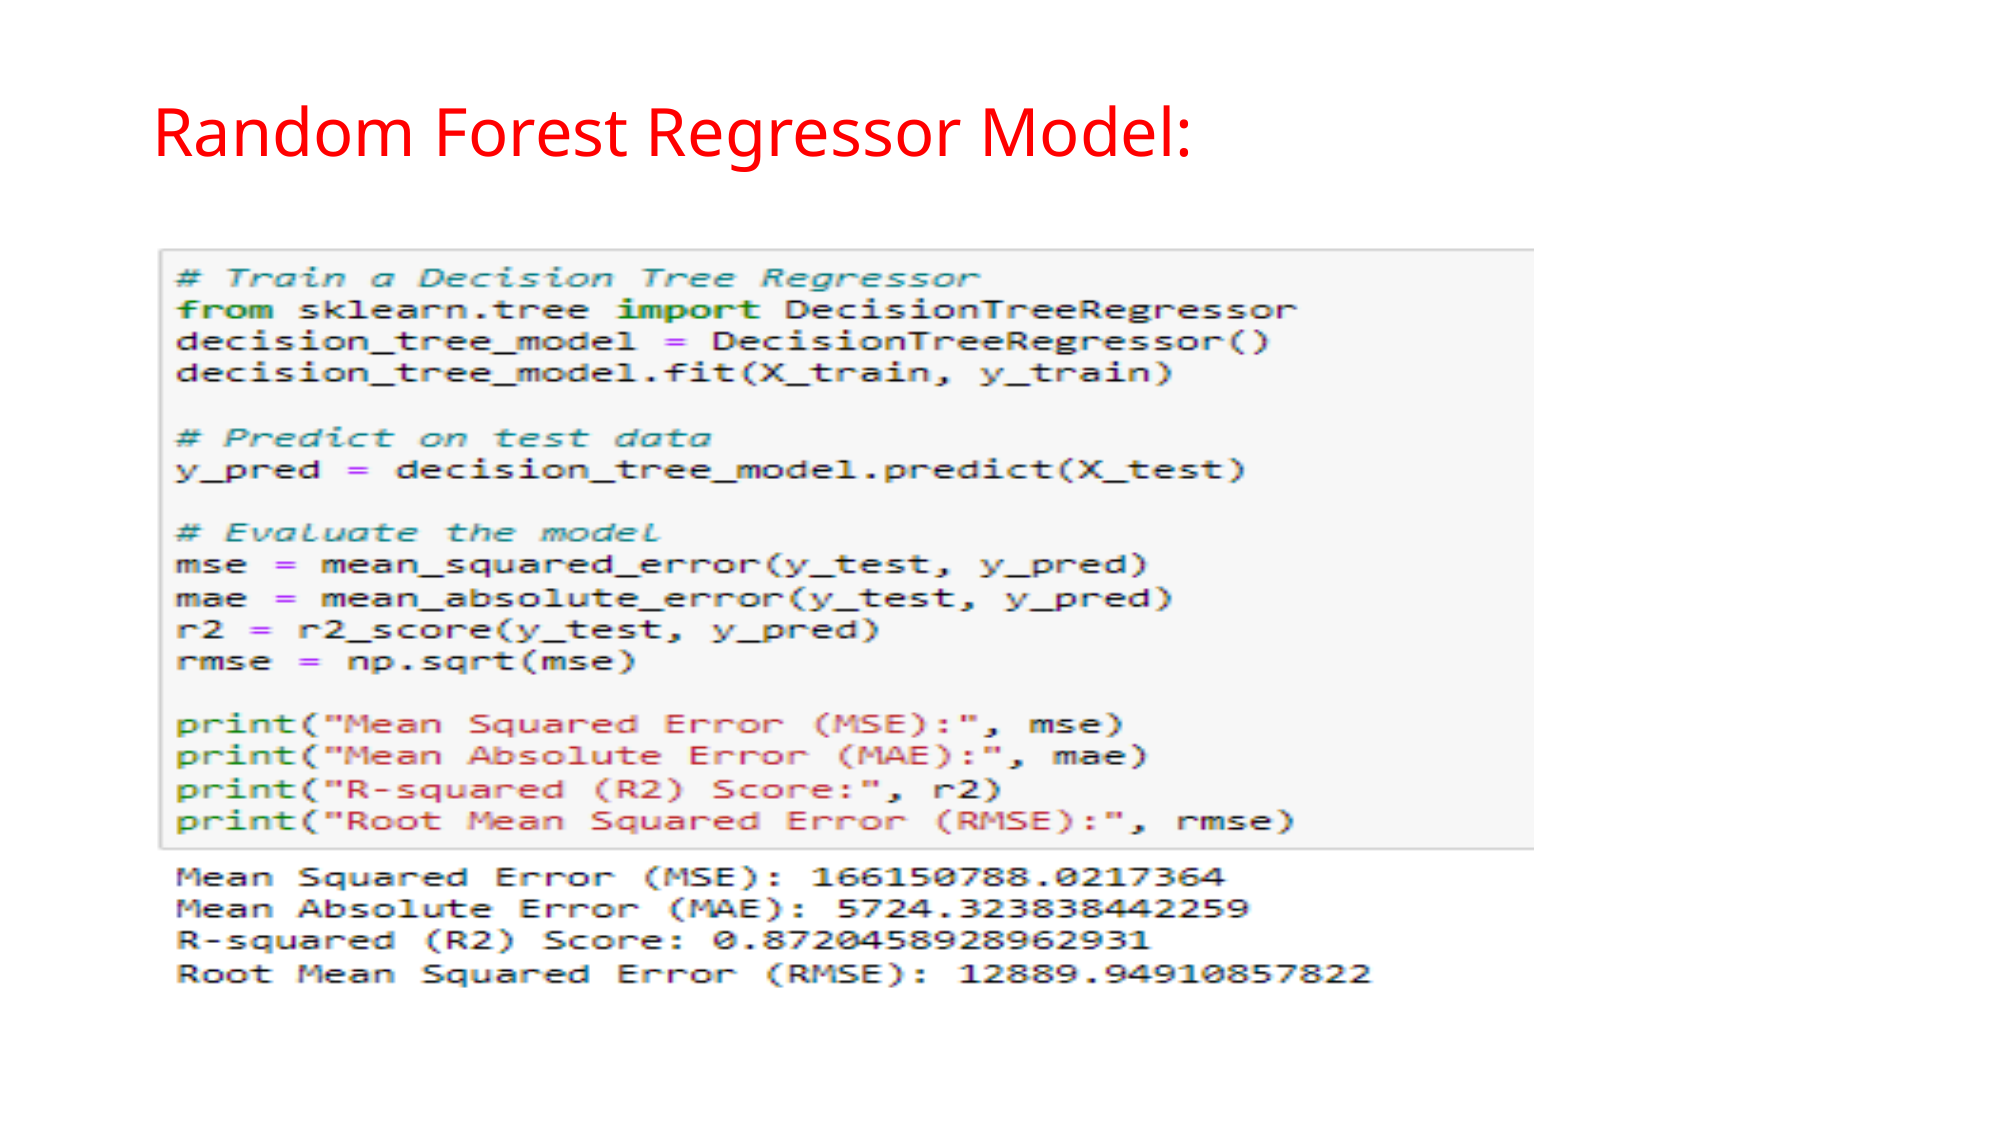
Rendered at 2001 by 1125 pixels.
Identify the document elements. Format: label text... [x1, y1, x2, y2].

picture [137, 238, 1534, 997]
title Random Forest Regressor Model: [137, 59, 1863, 210]
